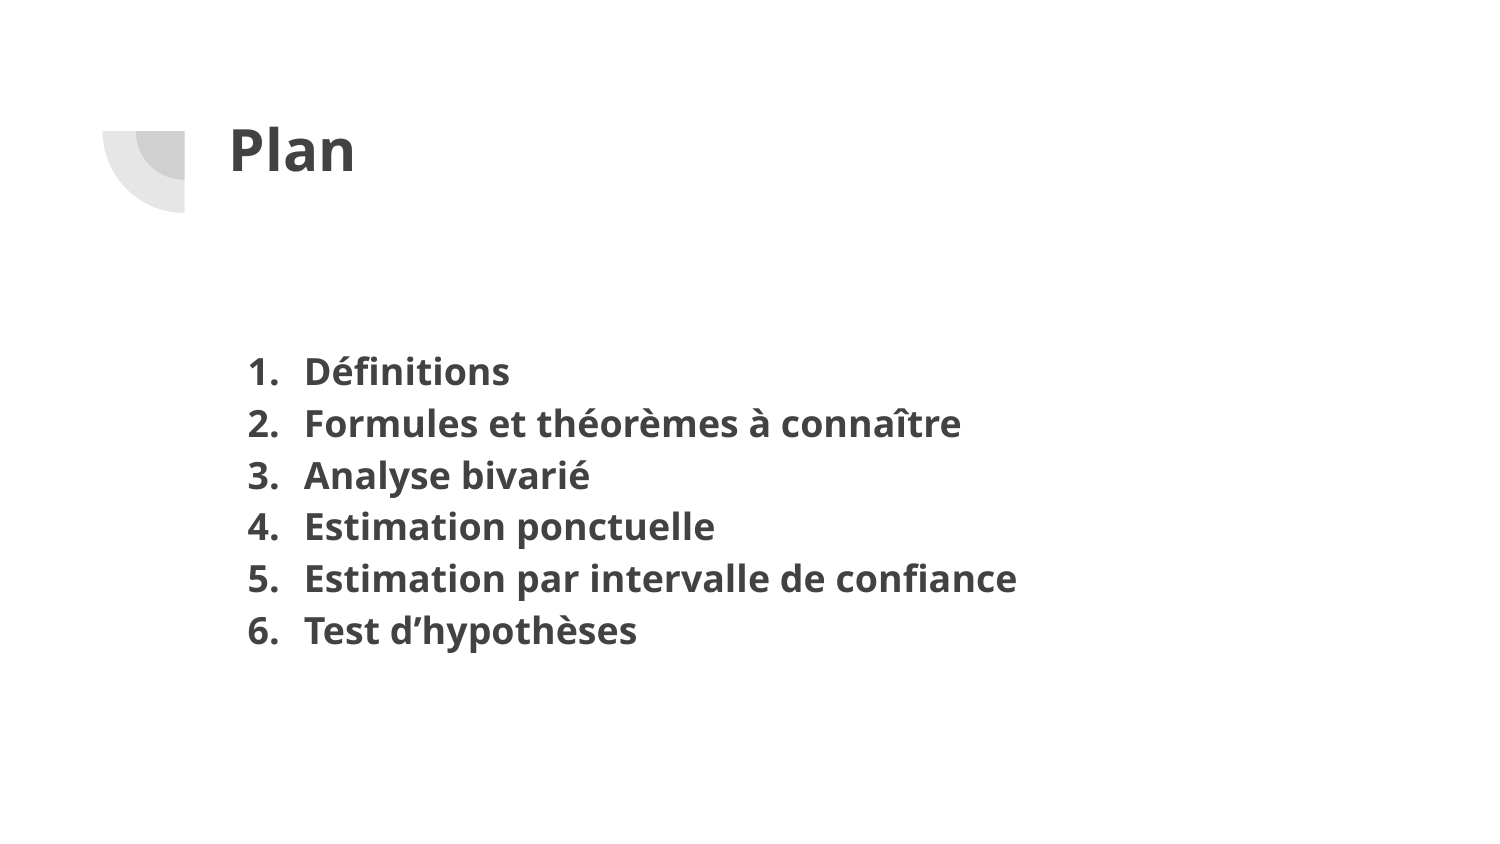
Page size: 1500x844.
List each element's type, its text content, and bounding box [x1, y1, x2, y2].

list Définitions Formules et théorèmes à connaître Analyse bivarié Estimation ponctuelle Estimation par intervalle de confiance Test d’hypothèses [213, 326, 1368, 744]
title Plan [213, 98, 1368, 263]
